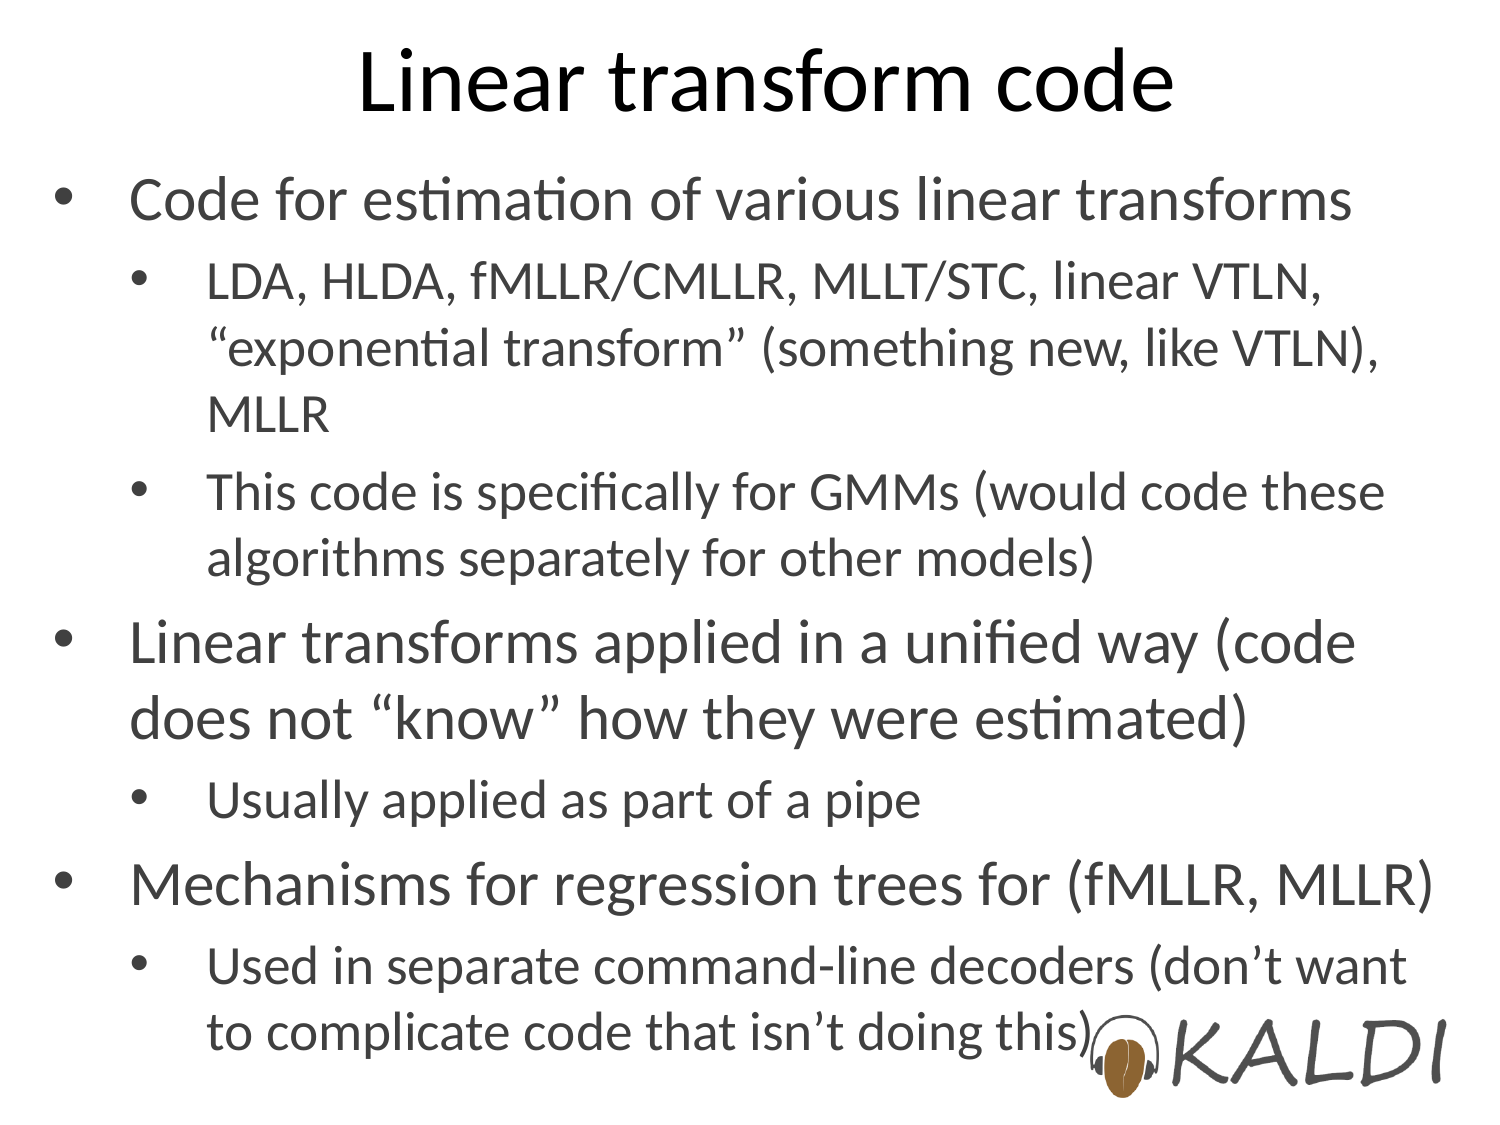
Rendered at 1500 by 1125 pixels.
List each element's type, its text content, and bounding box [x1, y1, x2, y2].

picture [1087, 1012, 1464, 1104]
title Linear transform code [125, 5, 1410, 144]
subtitle Code for estimation of various linear transforms LDA, HLDA, fMLLR/CMLLR, MLLT/STC, linear VTLN, “exponential transform” (something new, like VTLN), MLLR This code is specifically for GMMs (would code these algorithms separately for other models) Linear transforms applied in a unified way (code does not “know” how they were estimated) Usually applied as part of a pipe Mechanisms for regression trees for (fMLLR, MLLR) Used in separate command-line decoders (don’t want to complicate code that isn’t doing this) [37, 149, 1463, 1088]
